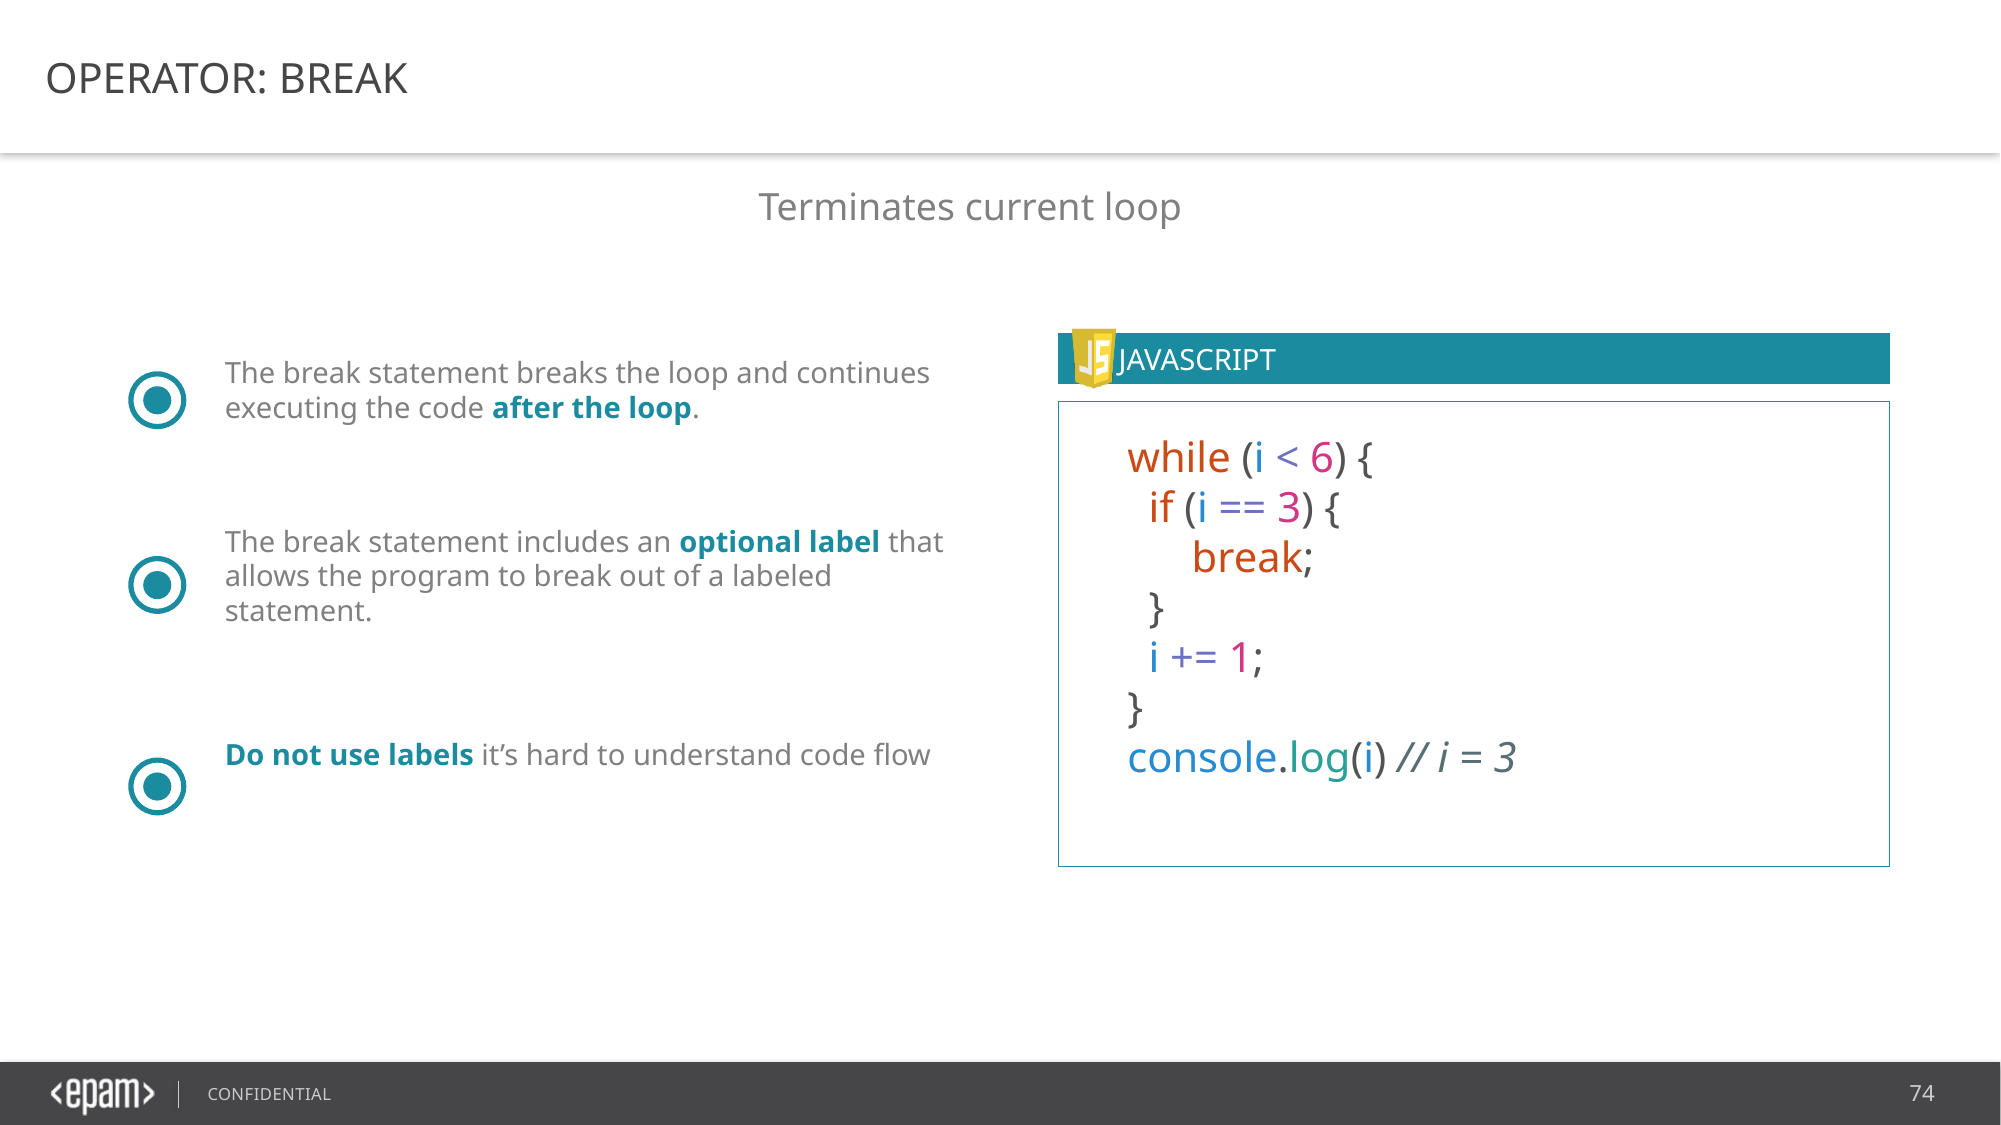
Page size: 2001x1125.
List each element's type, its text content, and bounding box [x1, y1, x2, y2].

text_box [128, 555, 187, 615]
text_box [128, 757, 187, 816]
text_box Do not use labels it’s hard to understand code flow [210, 729, 986, 779]
list OPERATOR: BREAK [0, 0, 2000, 153]
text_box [1058, 315, 1890, 868]
text_box The break statement breaks the loop and continues executing the code after the loop. [210, 347, 986, 432]
text_box Terminates current loop [739, 175, 1202, 236]
text_box The break statement includes an optional label that allows the program to break out of a labeled statement. [210, 515, 986, 636]
picture [50, 1078, 155, 1116]
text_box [128, 371, 187, 430]
